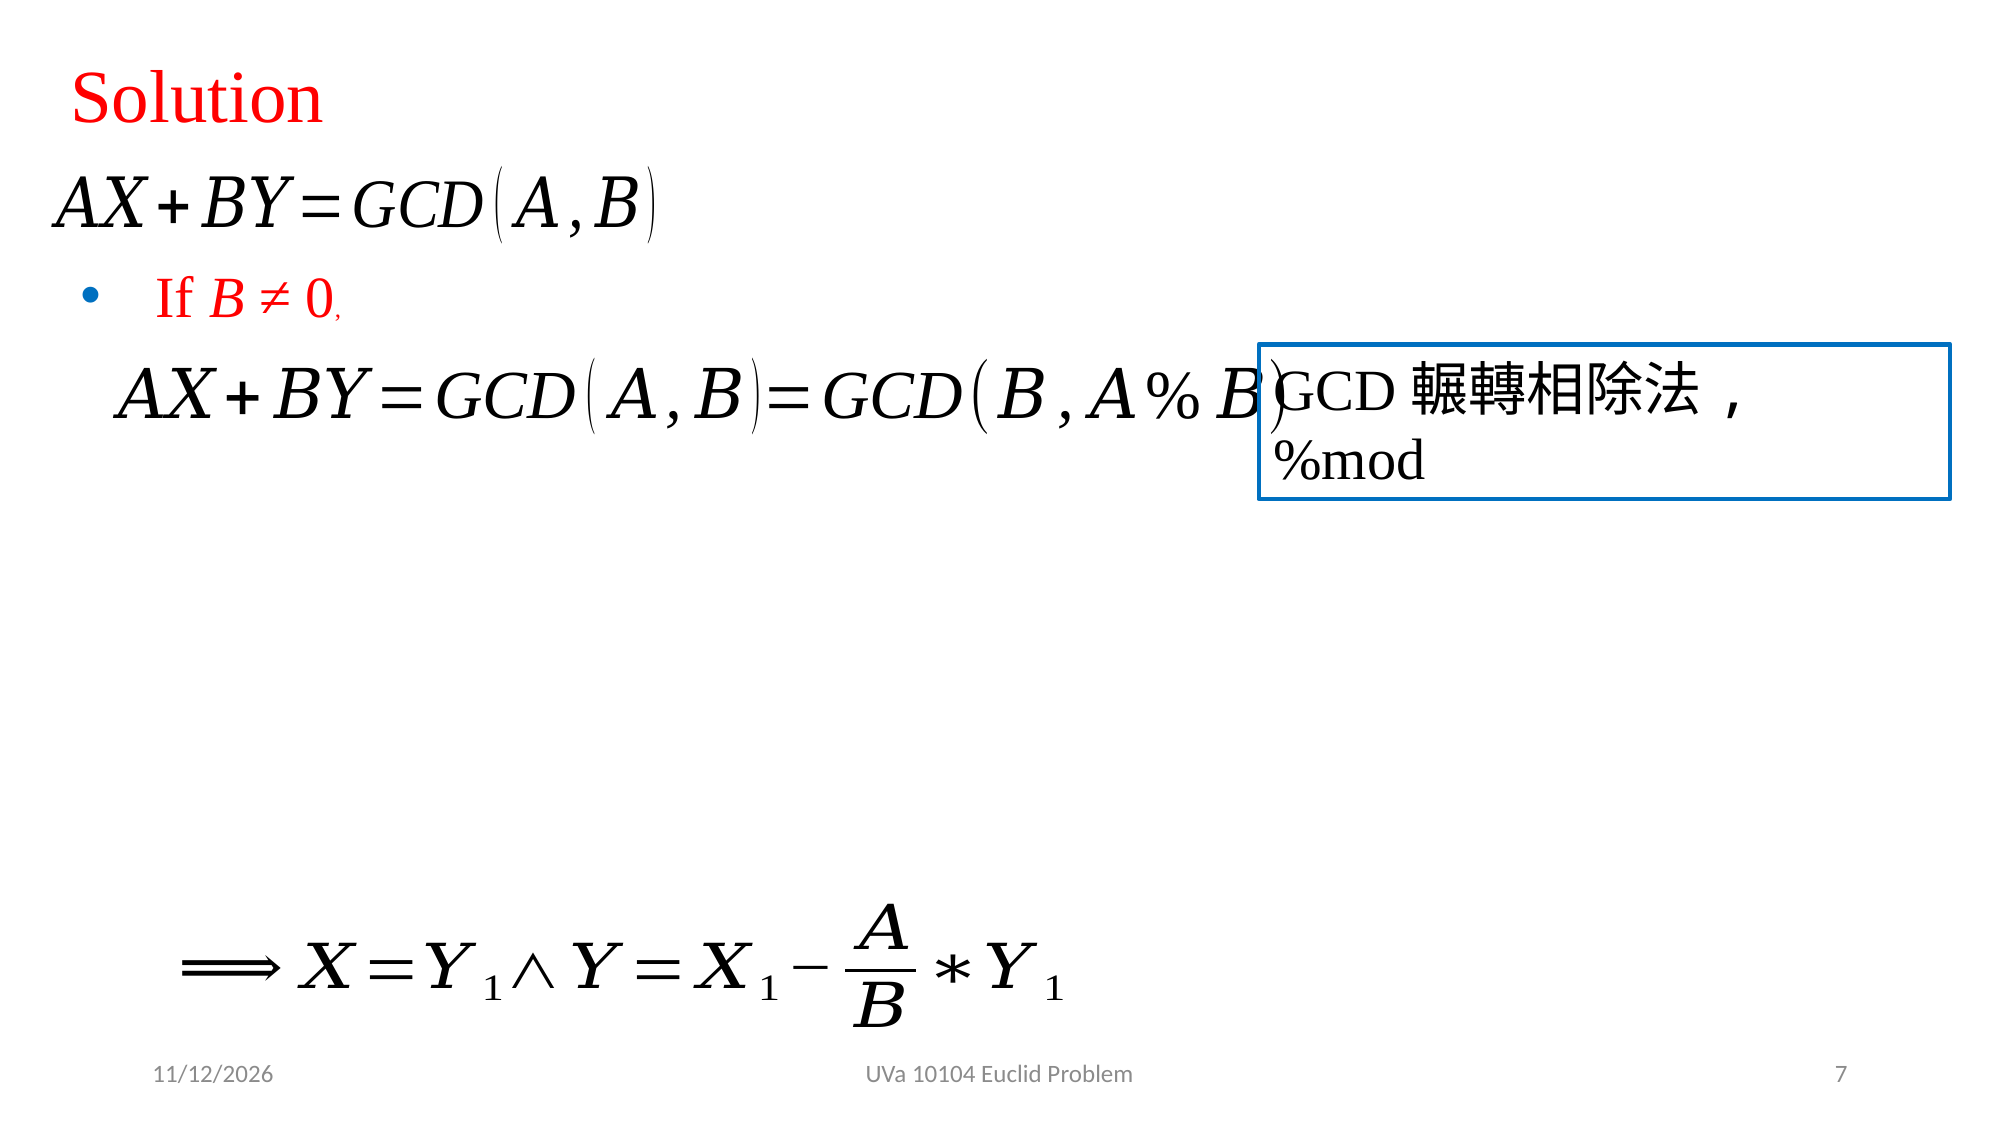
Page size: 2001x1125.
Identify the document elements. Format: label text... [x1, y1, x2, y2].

footer UVa 10104 Euclid Problem [662, 1042, 1338, 1103]
slide_number 7 [1412, 1042, 1863, 1103]
text_box If B ≠ 0, [65, 252, 524, 337]
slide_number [137, 1042, 588, 1103]
text_box Solution [55, 40, 354, 145]
